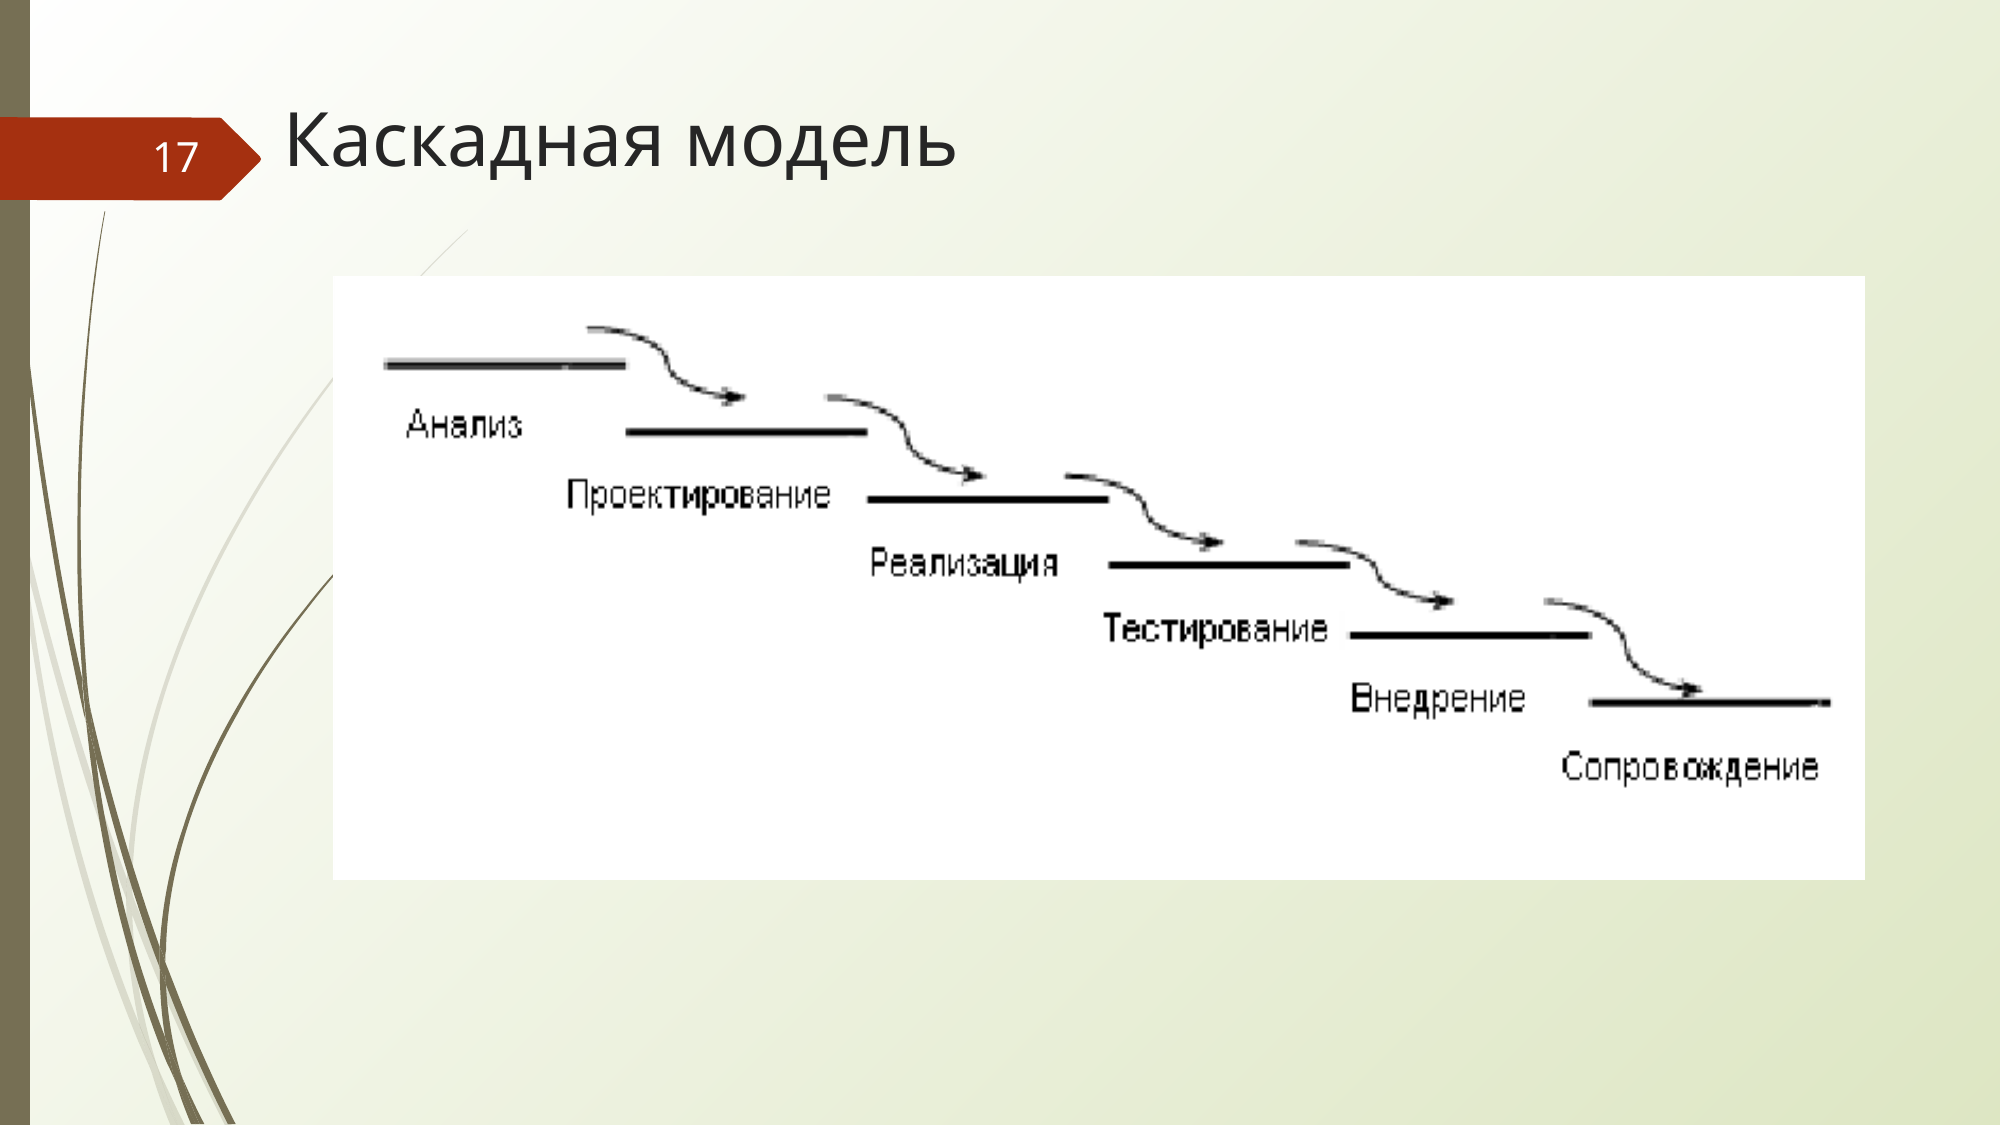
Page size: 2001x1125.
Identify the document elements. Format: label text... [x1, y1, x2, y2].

slide_number ‹#› [87, 129, 216, 190]
picture [333, 276, 1865, 880]
list [294, 247, 1938, 959]
title Каскадная модель [269, 84, 1963, 221]
